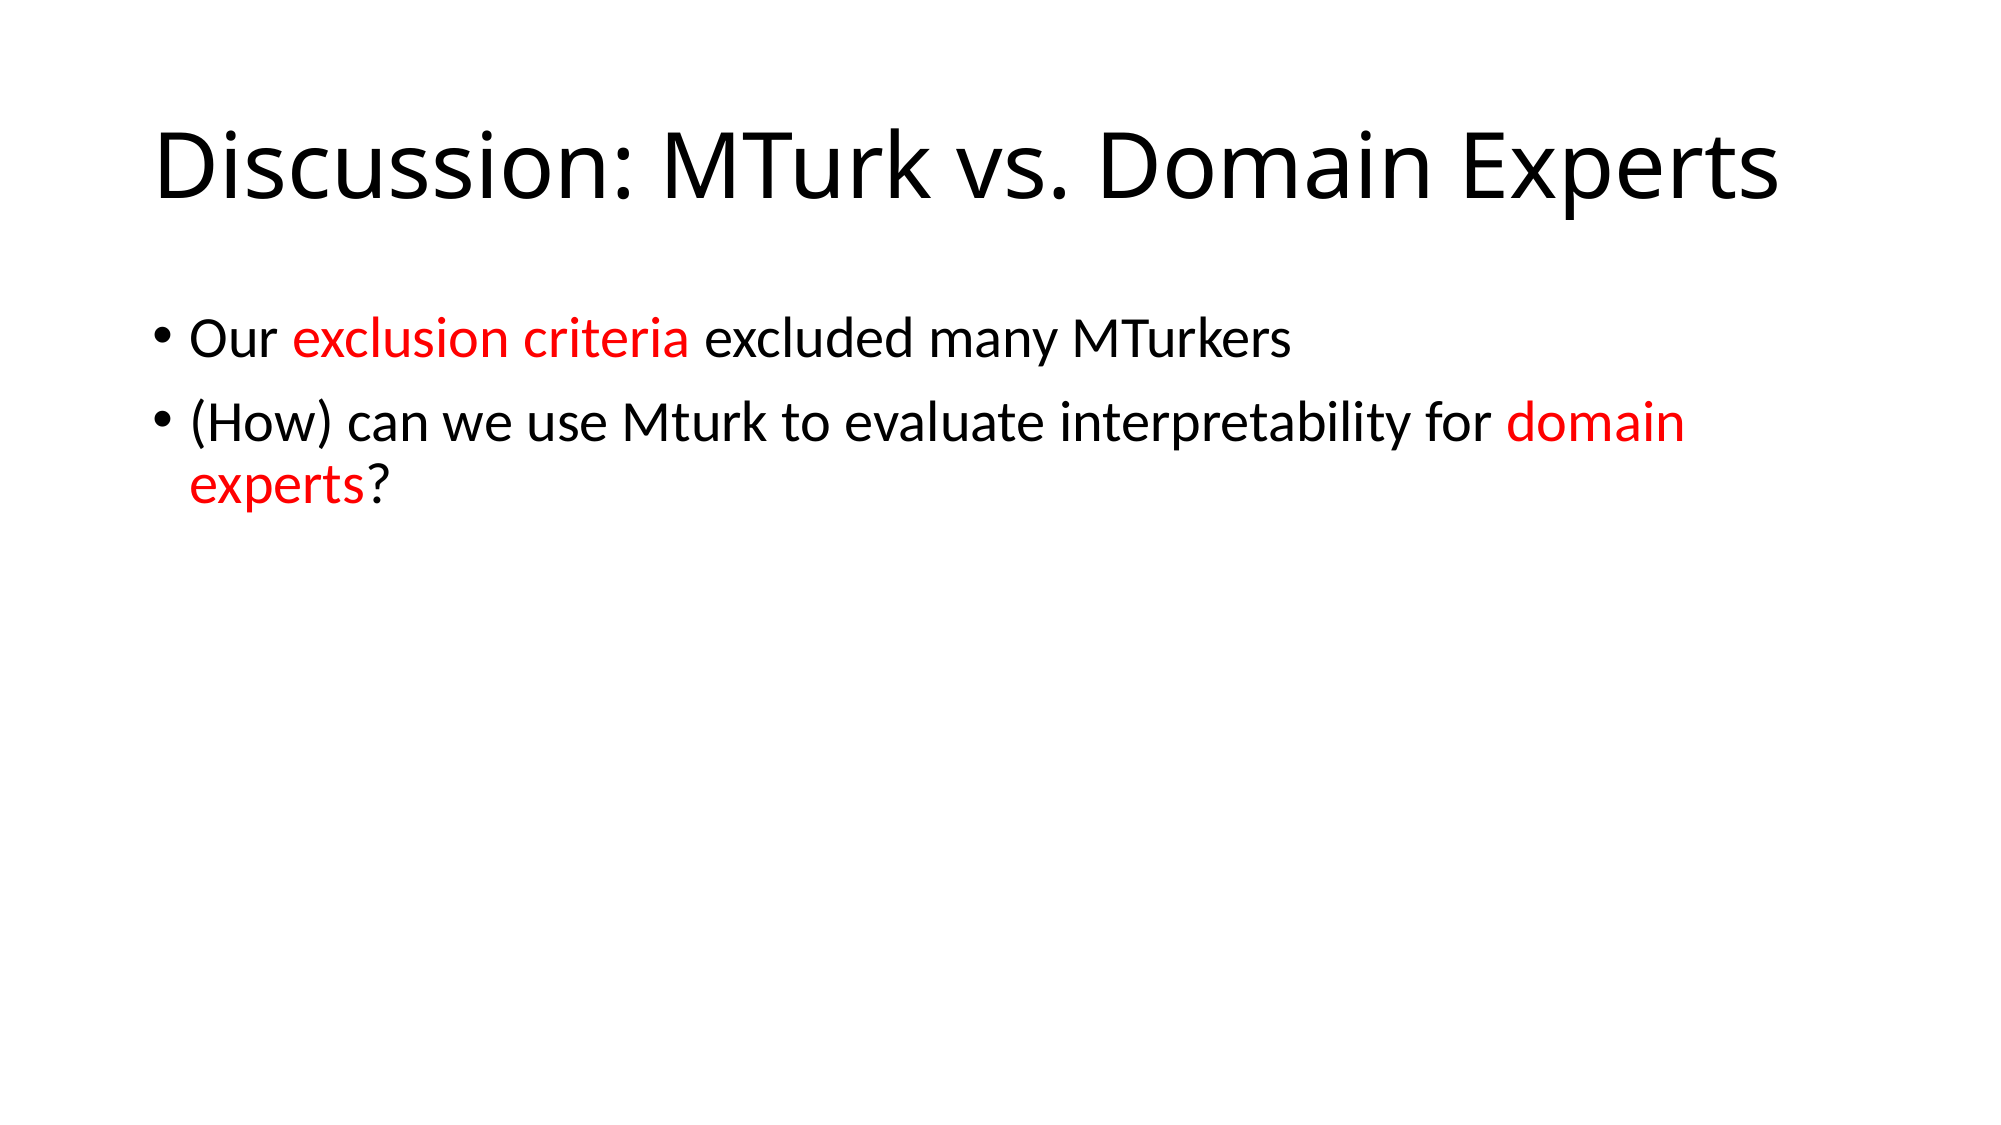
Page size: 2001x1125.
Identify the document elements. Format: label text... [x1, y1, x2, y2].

list Our exclusion criteria excluded many MTurkers (How) can we use Mturk to evaluate interpretability for domain experts? [137, 299, 1863, 1014]
title Discussion: MTurk vs. Domain Experts [137, 59, 1863, 278]
